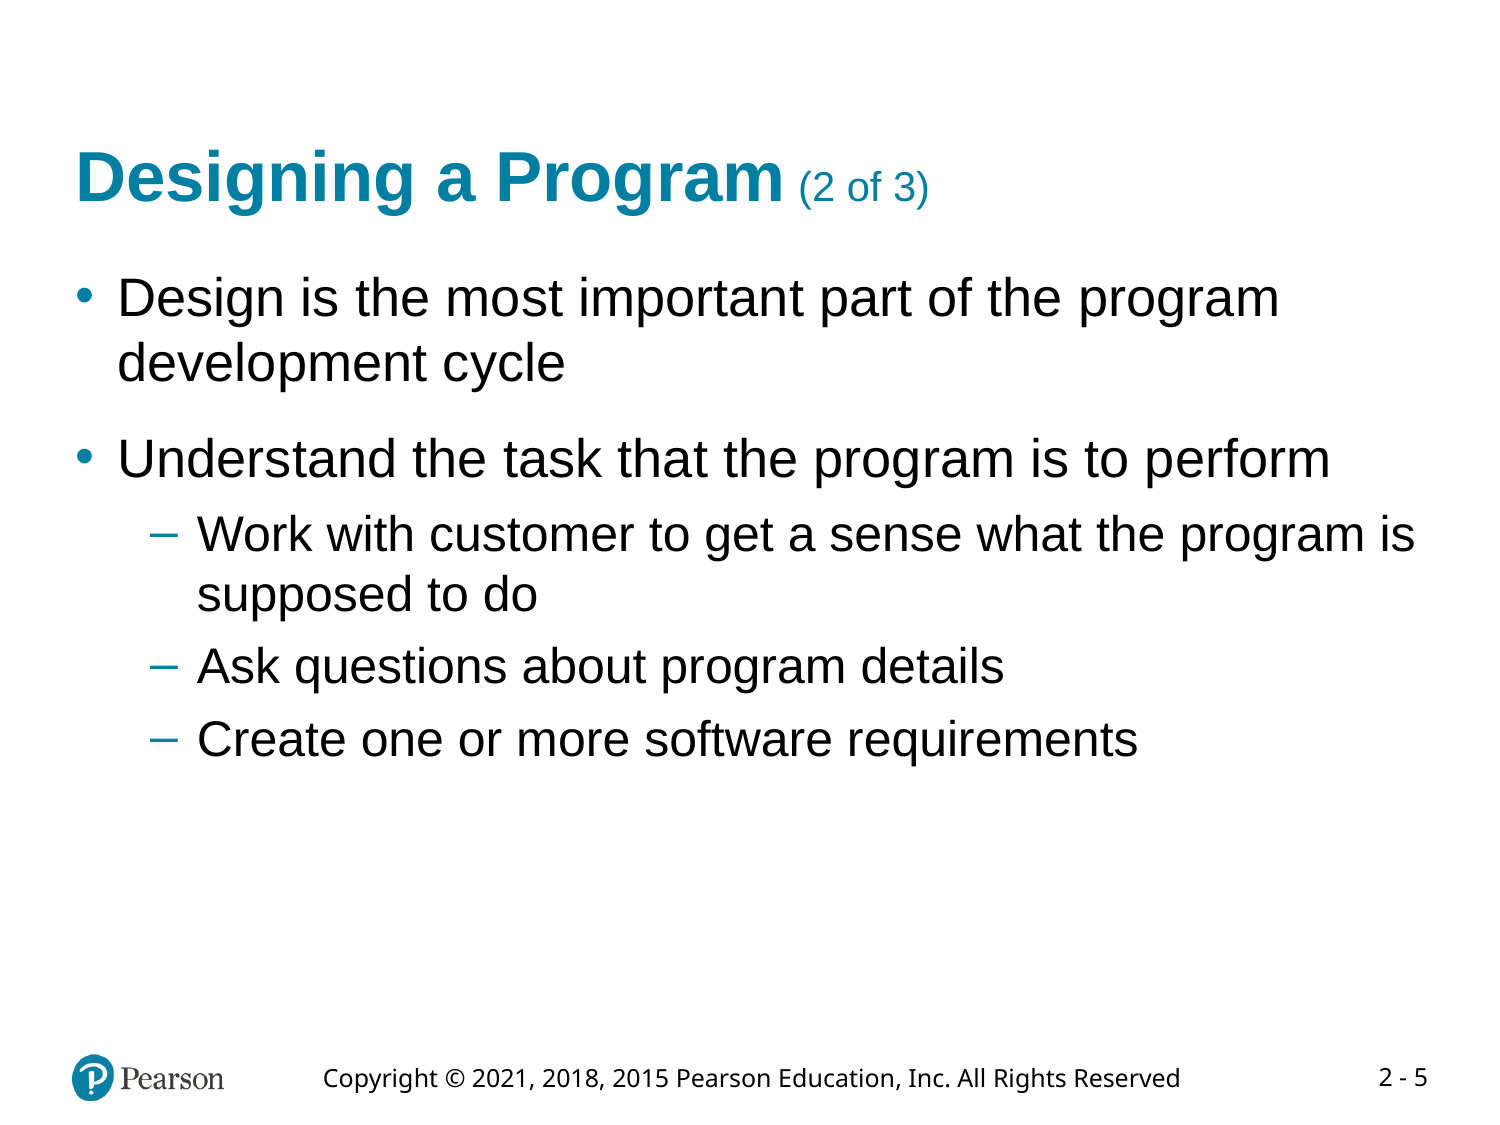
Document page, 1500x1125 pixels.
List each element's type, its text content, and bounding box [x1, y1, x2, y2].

picture [81, 1064, 107, 1089]
picture [72, 1054, 89, 1072]
title Designing a Program (2 of 3) [75, 35, 1425, 216]
picture [72, 1087, 83, 1101]
list Design is the most important part of the program development cycle Understand the task that the program is to perform Work with customer to get a sense what the program is supposed to do Ask questions about program details Create one or more software requirements [75, 262, 1425, 1005]
picture [99, 1054, 224, 1101]
